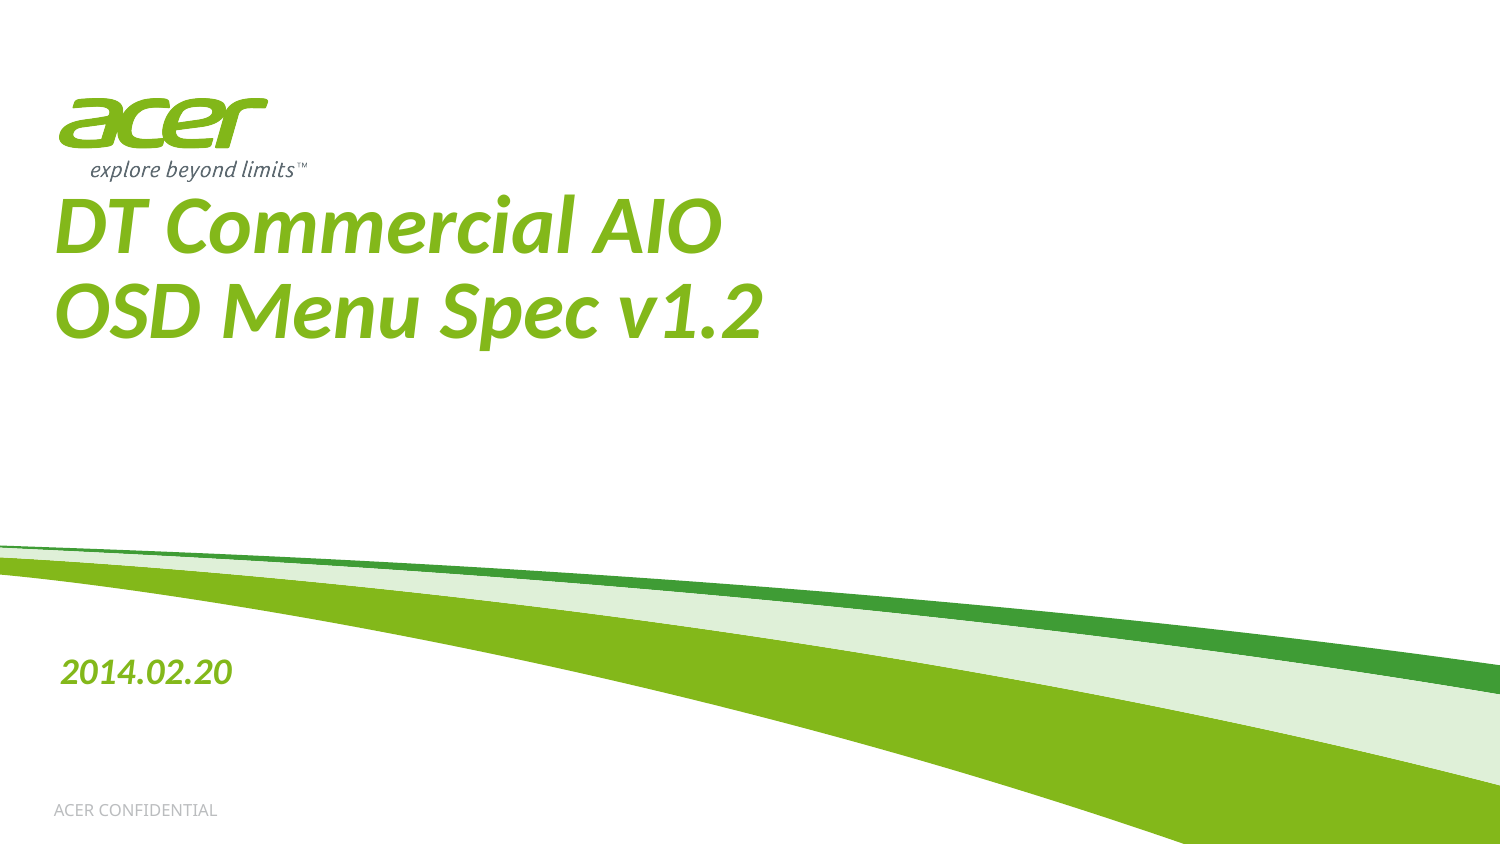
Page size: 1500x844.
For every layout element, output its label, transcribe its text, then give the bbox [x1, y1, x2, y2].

subtitle 2014.02.20 [59, 572, 1440, 788]
picture [59, 98, 307, 182]
title DT Commercial AIO OSD Menu Spec v1.2 [54, 183, 1435, 356]
